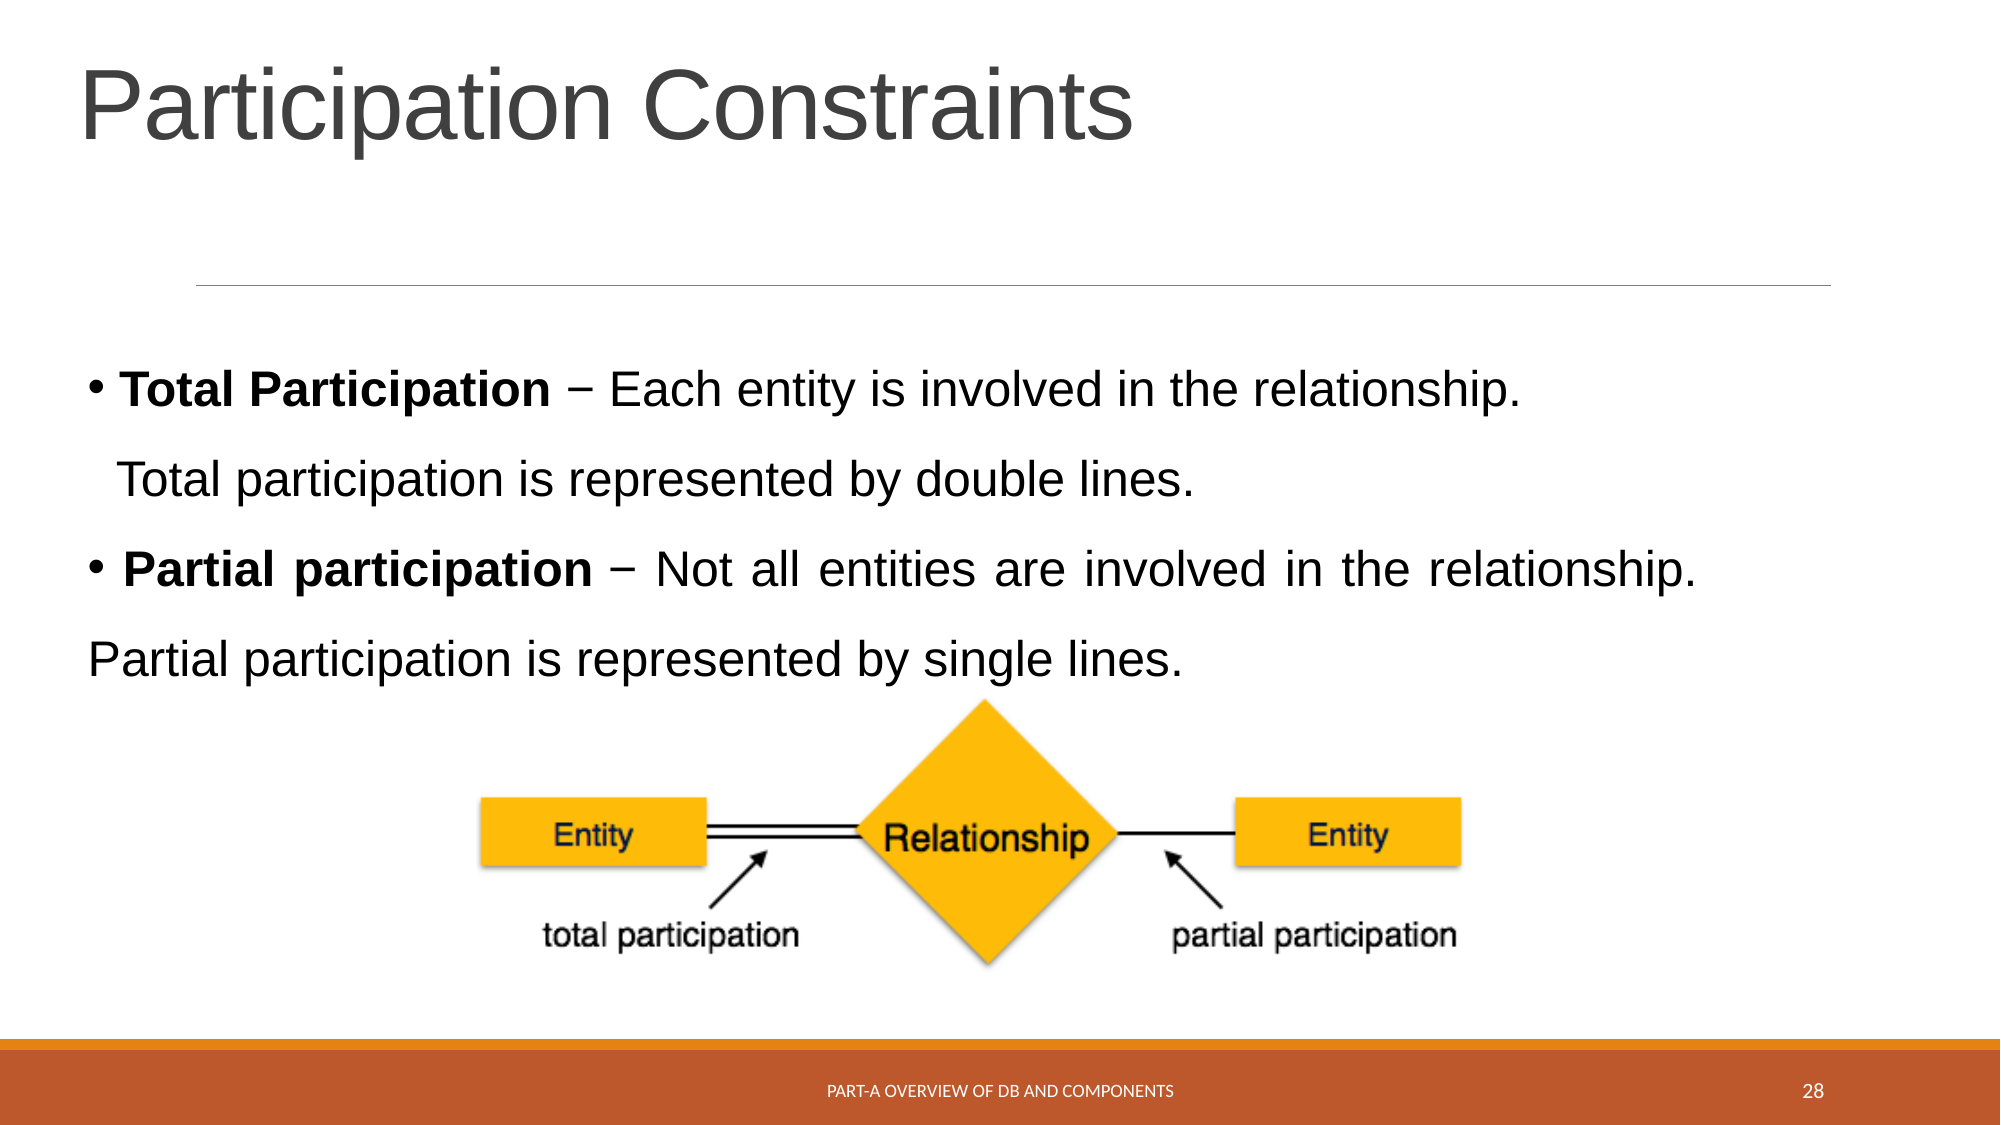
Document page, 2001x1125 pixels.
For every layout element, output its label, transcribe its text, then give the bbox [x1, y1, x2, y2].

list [475, 696, 1468, 974]
title Participation Constraints [63, 49, 1714, 288]
slide_number 28 [1624, 1059, 1840, 1120]
text_box Total Participation − Each entity is involved in the relationship. Total participation is represented by double lines. Partial participation − Not all entities are involved in the relationship. Partial participation is represented by single lines. [72, 318, 1714, 694]
footer Part-A Overview of DB and Components [604, 1059, 1396, 1120]
